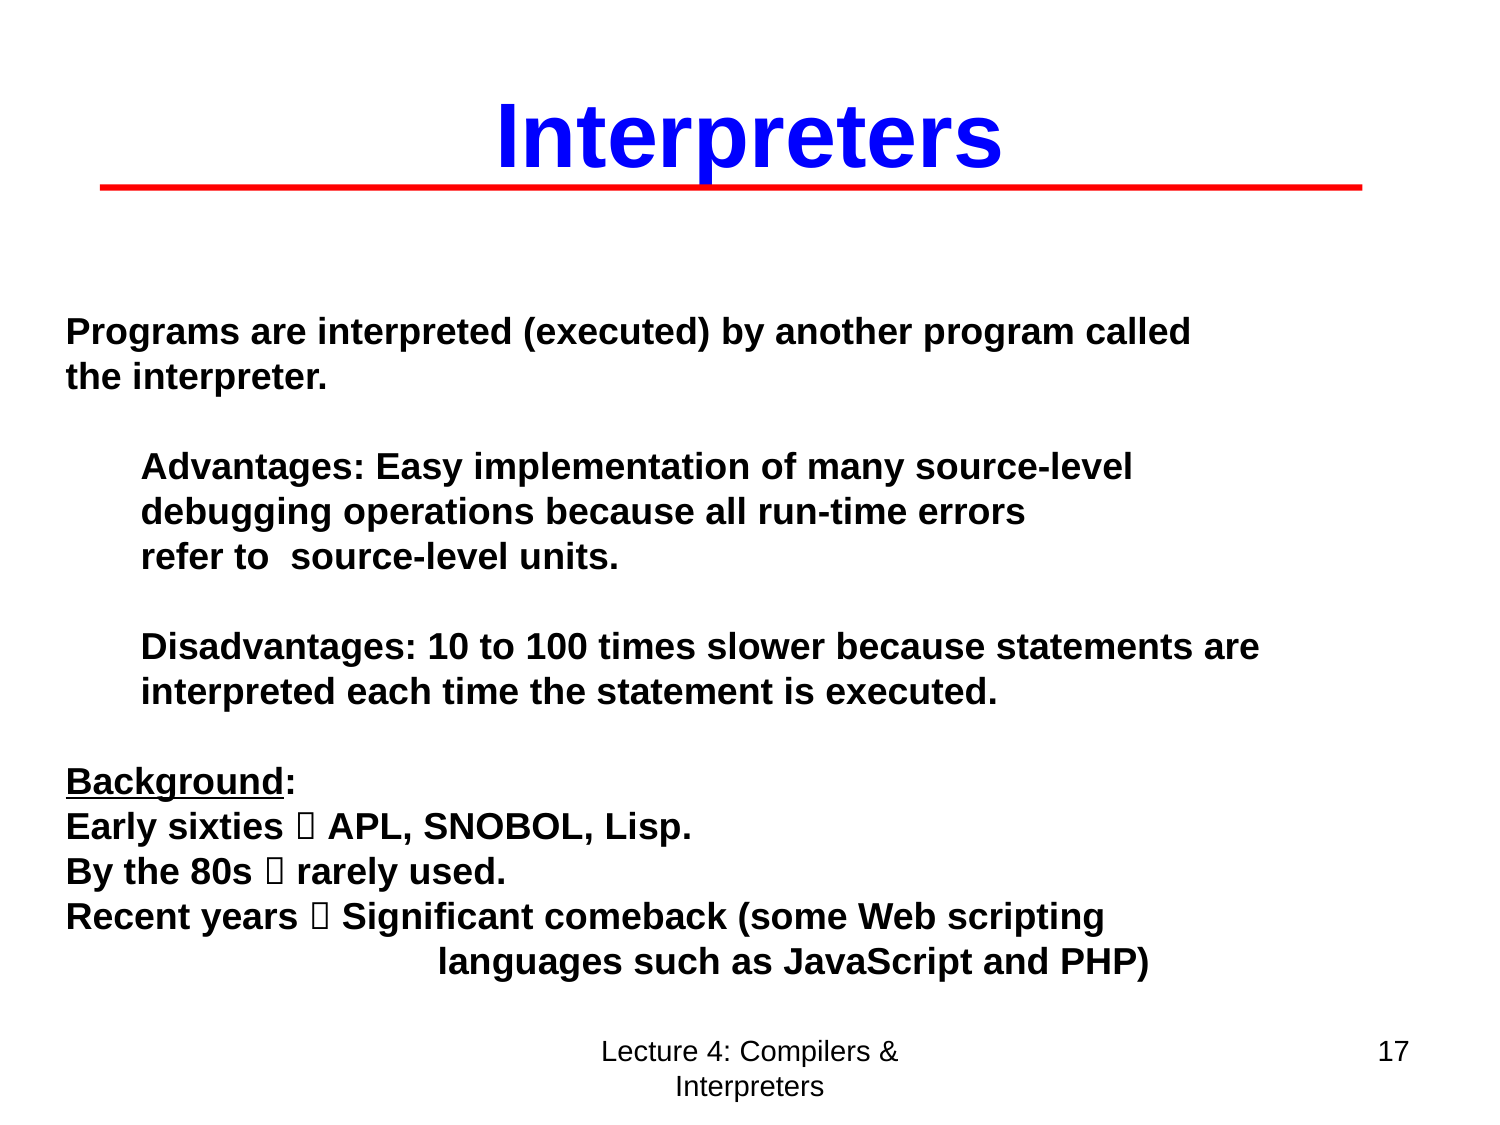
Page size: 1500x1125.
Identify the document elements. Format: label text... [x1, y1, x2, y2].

title Interpreters [74, 37, 1426, 226]
text_box Programs are interpreted (executed) by another program called the interpreter. Advantages: Easy implementation of many source-level debugging operations because all run-time errors refer to source-level units. Disadvantages: 10 to 100 times slower because statements are interpreted each time the statement is executed. Background: Early sixties  APL, SNOBOL, Lisp. By the 80s  rarely used. Recent years  Significant comeback (some Web scripting languages such as JavaScript and PHP) [50, 299, 1426, 990]
slide_number 17 [1074, 1024, 1426, 1103]
footer Lecture 4: Compilers & Interpreters [512, 1024, 988, 1103]
